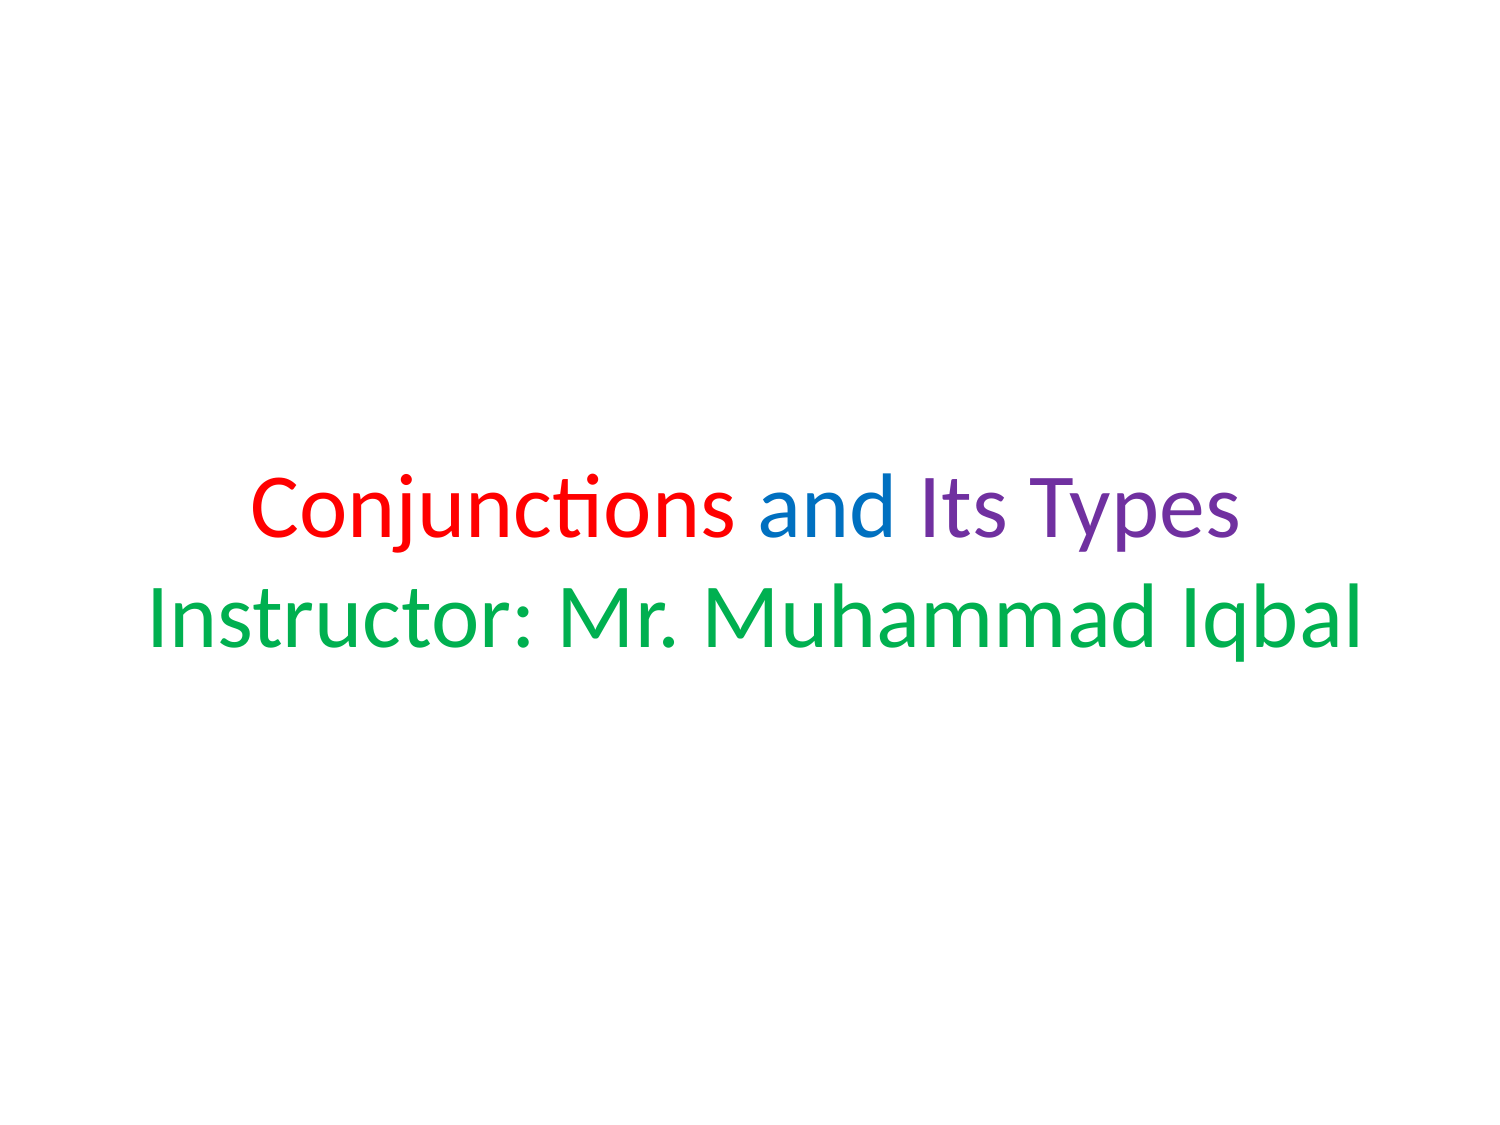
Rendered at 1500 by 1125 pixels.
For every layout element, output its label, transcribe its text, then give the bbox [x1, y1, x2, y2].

title Conjunctions and Its Types Instructor: Mr. Muhammad Iqbal [12, 0, 1500, 1113]
